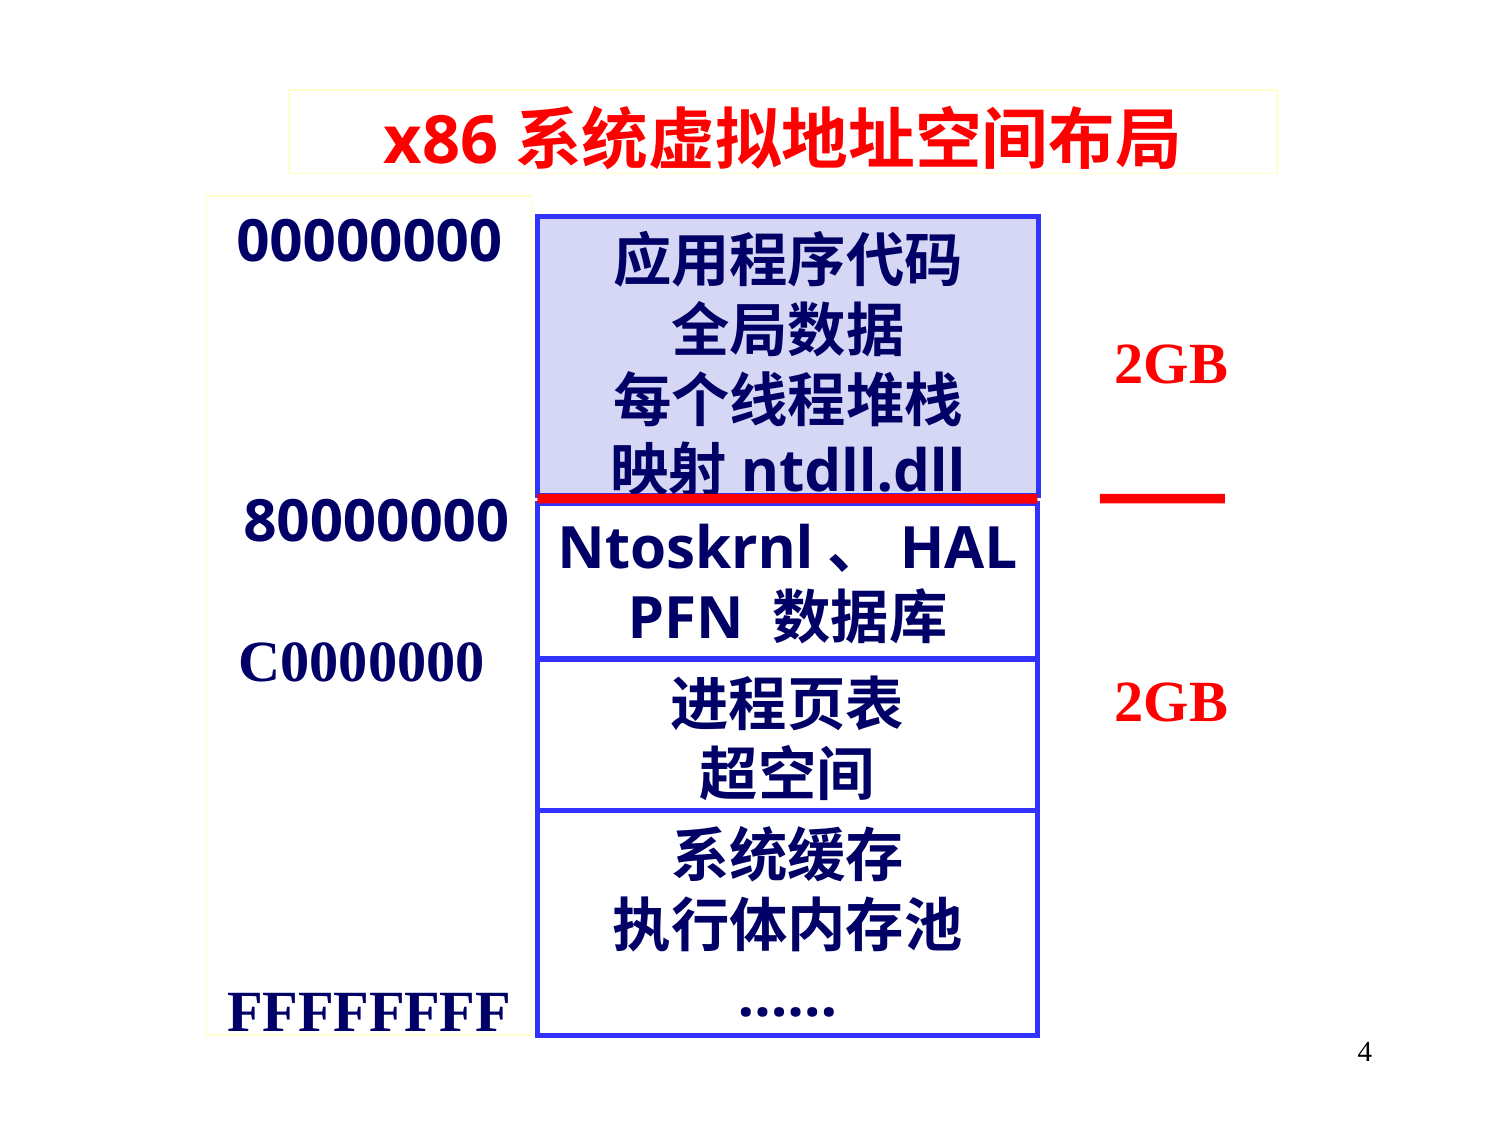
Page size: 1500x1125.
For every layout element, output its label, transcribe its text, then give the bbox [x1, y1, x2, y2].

text_box 2GB [1099, 317, 1244, 403]
text_box 00000000 80000000 C0000000 FFFFFFFF [206, 196, 532, 1035]
slide_number 4 [1074, 1024, 1388, 1101]
text_box Ntoskrnl、HAL PFN 数据库 [537, 503, 1038, 658]
text_box 应用程序代码 全局数据 每个线程堆栈 映射ntdll.dll [537, 216, 1039, 496]
text_box x86系统虚拟地址空间布局 [289, 90, 1278, 174]
text_box 进程页表 超空间 [537, 659, 1038, 810]
text_box 2GB [1099, 655, 1244, 740]
text_box 系统缓存 执行体内存池 …… [537, 810, 1038, 1036]
